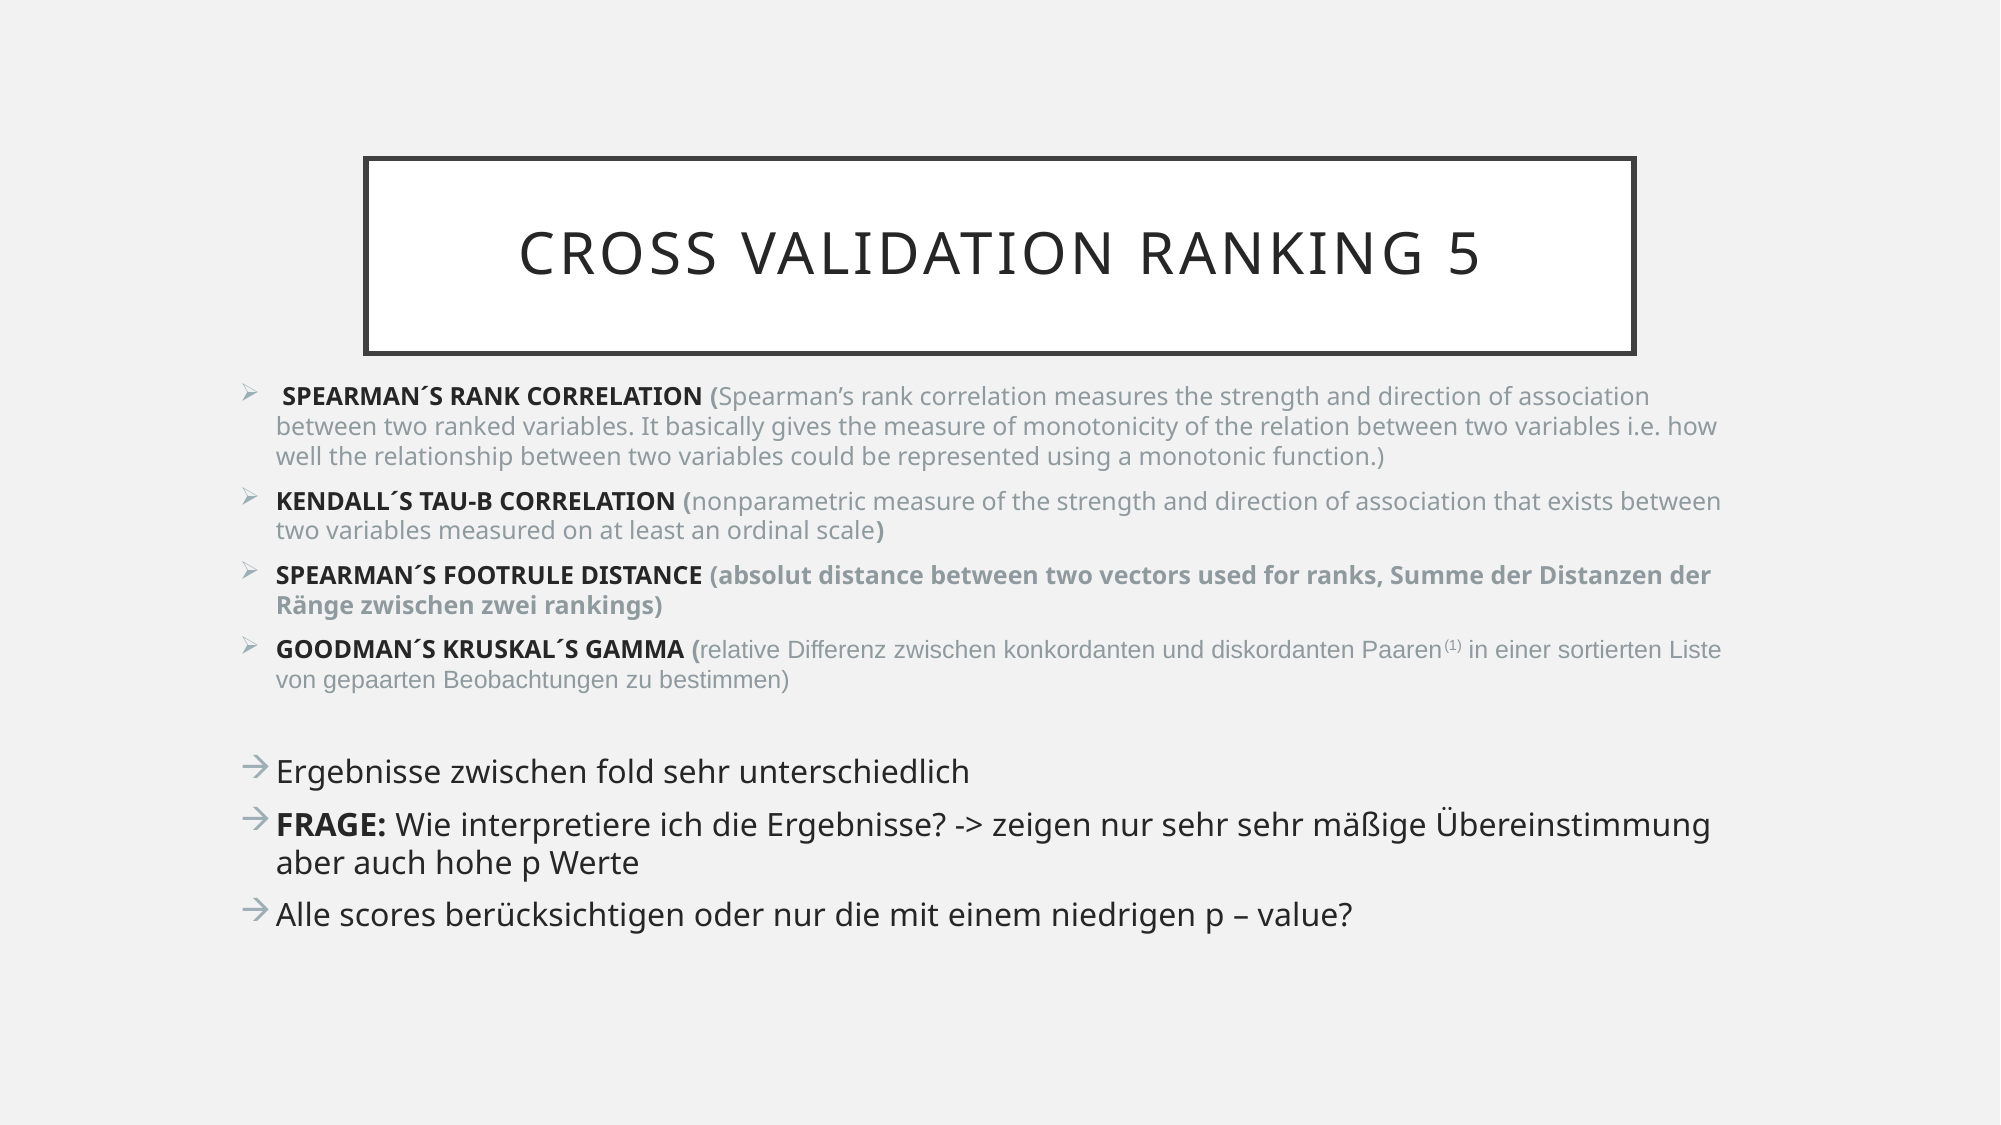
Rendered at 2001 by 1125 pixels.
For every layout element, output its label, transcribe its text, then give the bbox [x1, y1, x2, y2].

title Cross validation ranking 5 [363, 156, 1637, 356]
list SPEARMAN´S RANK CORRELATION (Spearman’s rank correlation measures the strength and direction of association between two ranked variables. It basically gives the measure of monotonicity of the relation between two variables i.e. how well the relationship between two variables could be represented using a monotonic function.) KENDALL´S TAU-B CORRELATION (nonparametric measure of the strength and direction of association that exists between two variables measured on at least an ordinal scale) SPEARMAN´S FOOTRULE DISTANCE (absolut distance between two vectors used for ranks, Summe der Distanzen der Ränge zwischen zwei rankings) GOODMAN´S KRUSKAL´S GAMMA (relative Differenz zwischen konkordanten und diskordanten Paaren(1) in einer sortierten Liste von gepaarten Beobachtungen zu bestimmen) Ergebnisse zwischen fold sehr unterschiedlich FRAGE: Wie interpretiere ich die Ergebnisse? -> zeigen nur sehr sehr mäßige Übereinstimmung aber auch hohe p Werte Alle scores berücksichtigen oder nur die mit einem niedrigen p – value? [225, 373, 1775, 942]
